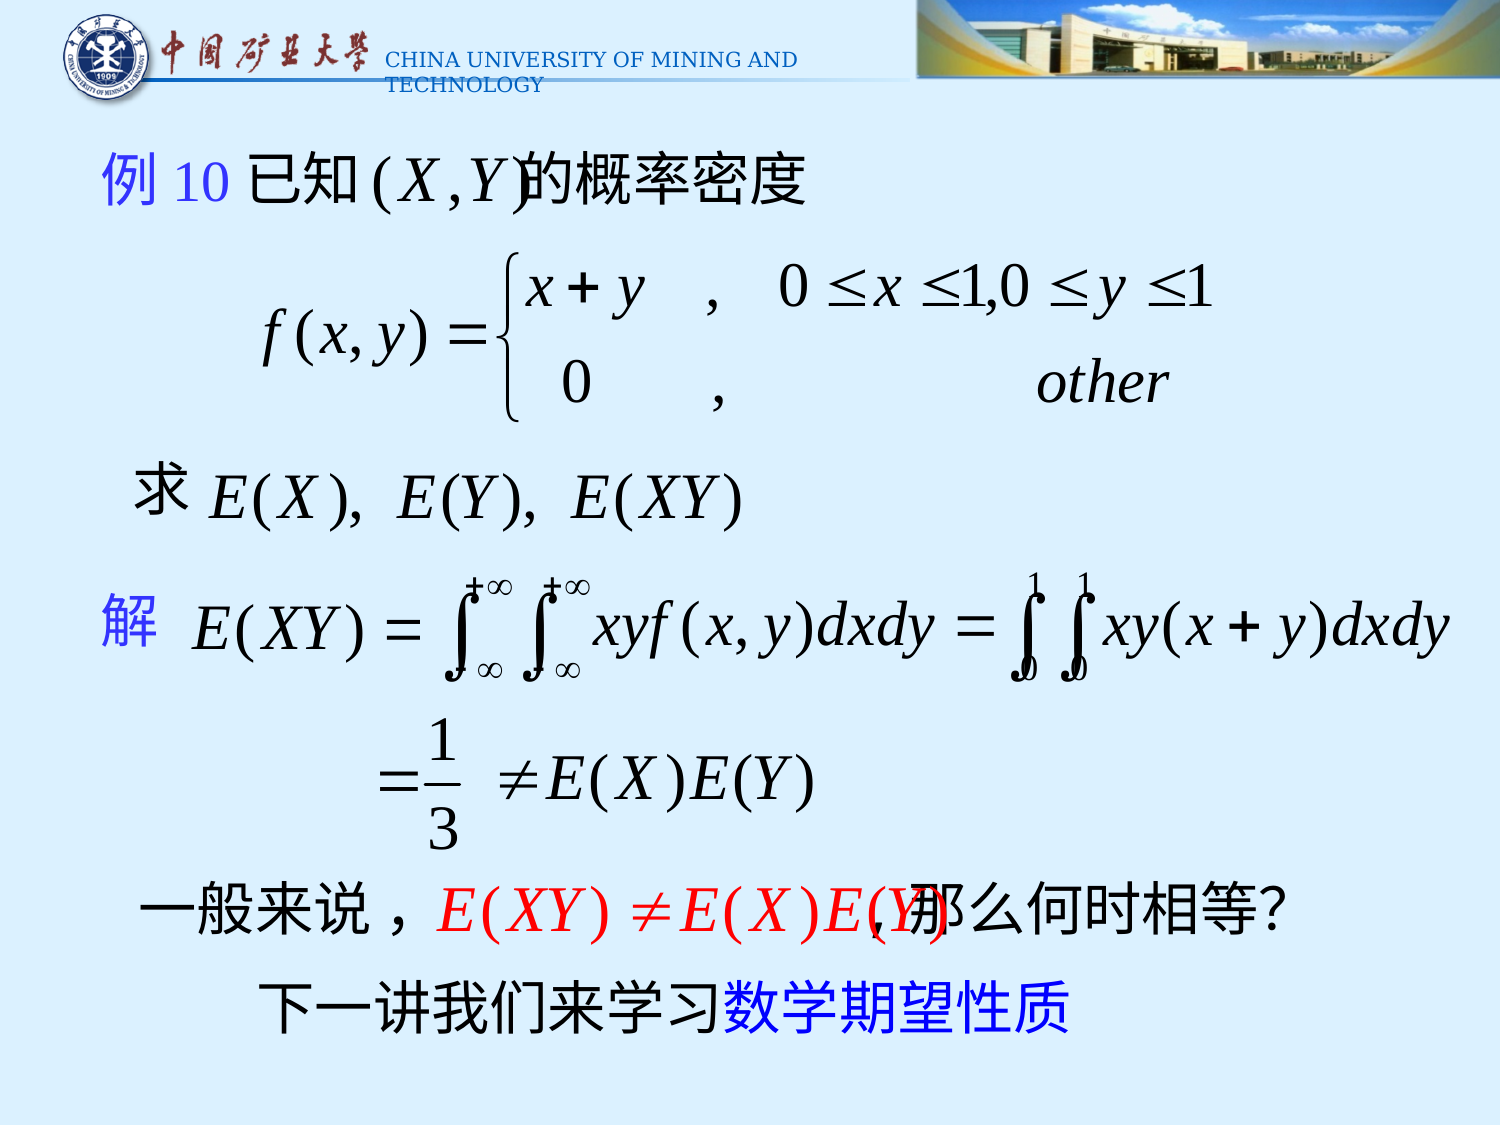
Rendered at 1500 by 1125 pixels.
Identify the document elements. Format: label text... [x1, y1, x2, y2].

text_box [180, 590, 419, 674]
text_box 例10 [85, 135, 226, 223]
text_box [483, 739, 824, 824]
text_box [240, 241, 1216, 430]
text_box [229, 134, 906, 226]
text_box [947, 554, 1458, 691]
picture [59, 10, 160, 111]
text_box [363, 699, 469, 861]
picture [918, 0, 1500, 77]
text_box 求 [118, 444, 206, 530]
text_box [424, 554, 947, 691]
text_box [123, 864, 1500, 1057]
text_box 解 [86, 576, 174, 662]
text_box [197, 458, 751, 543]
